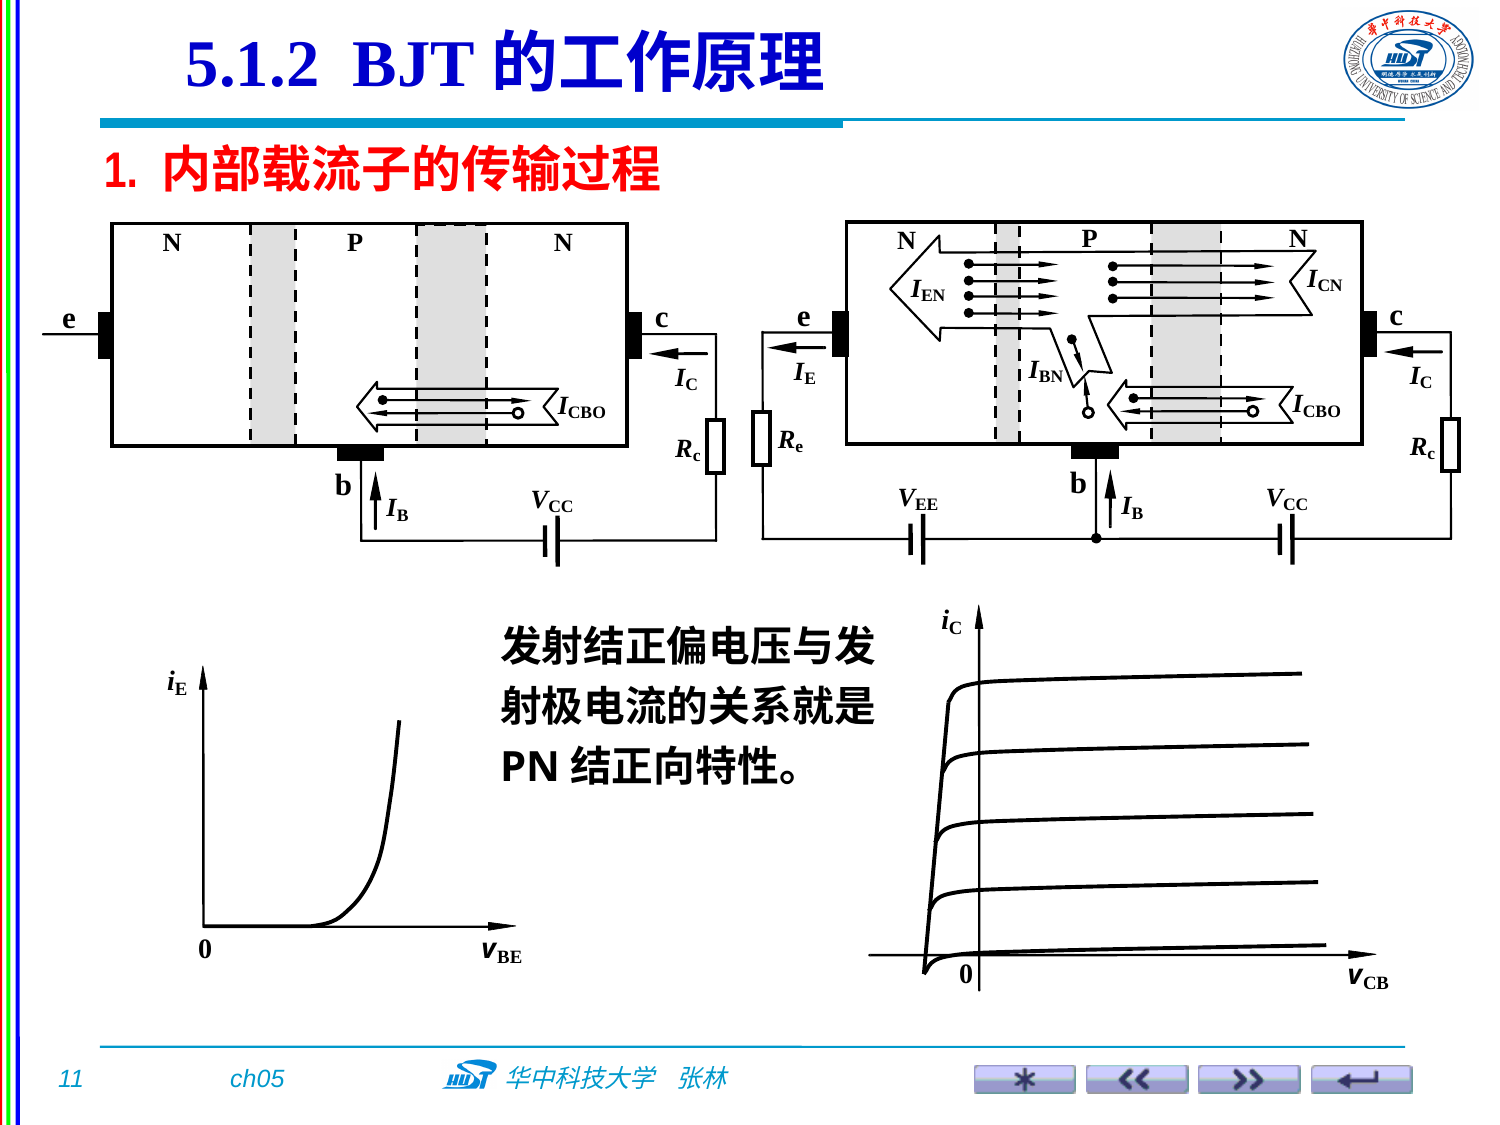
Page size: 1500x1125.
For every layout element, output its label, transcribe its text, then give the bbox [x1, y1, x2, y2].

text_box 发射结正偏电压与发射极电流的关系就是PN结正向特性。 [484, 602, 862, 798]
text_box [867, 596, 1401, 1000]
picture [974, 1065, 1076, 1094]
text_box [750, 212, 1466, 568]
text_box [41, 218, 730, 572]
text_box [155, 655, 527, 975]
text_box 1. 内部载流子的传输过程 [88, 129, 877, 205]
picture [1198, 1065, 1301, 1094]
picture [1340, 7, 1479, 111]
text_box 5.1.2 BJT的工作原理 [171, 12, 1170, 108]
picture [1086, 1065, 1189, 1094]
picture [441, 1059, 497, 1089]
picture [1311, 1065, 1413, 1094]
